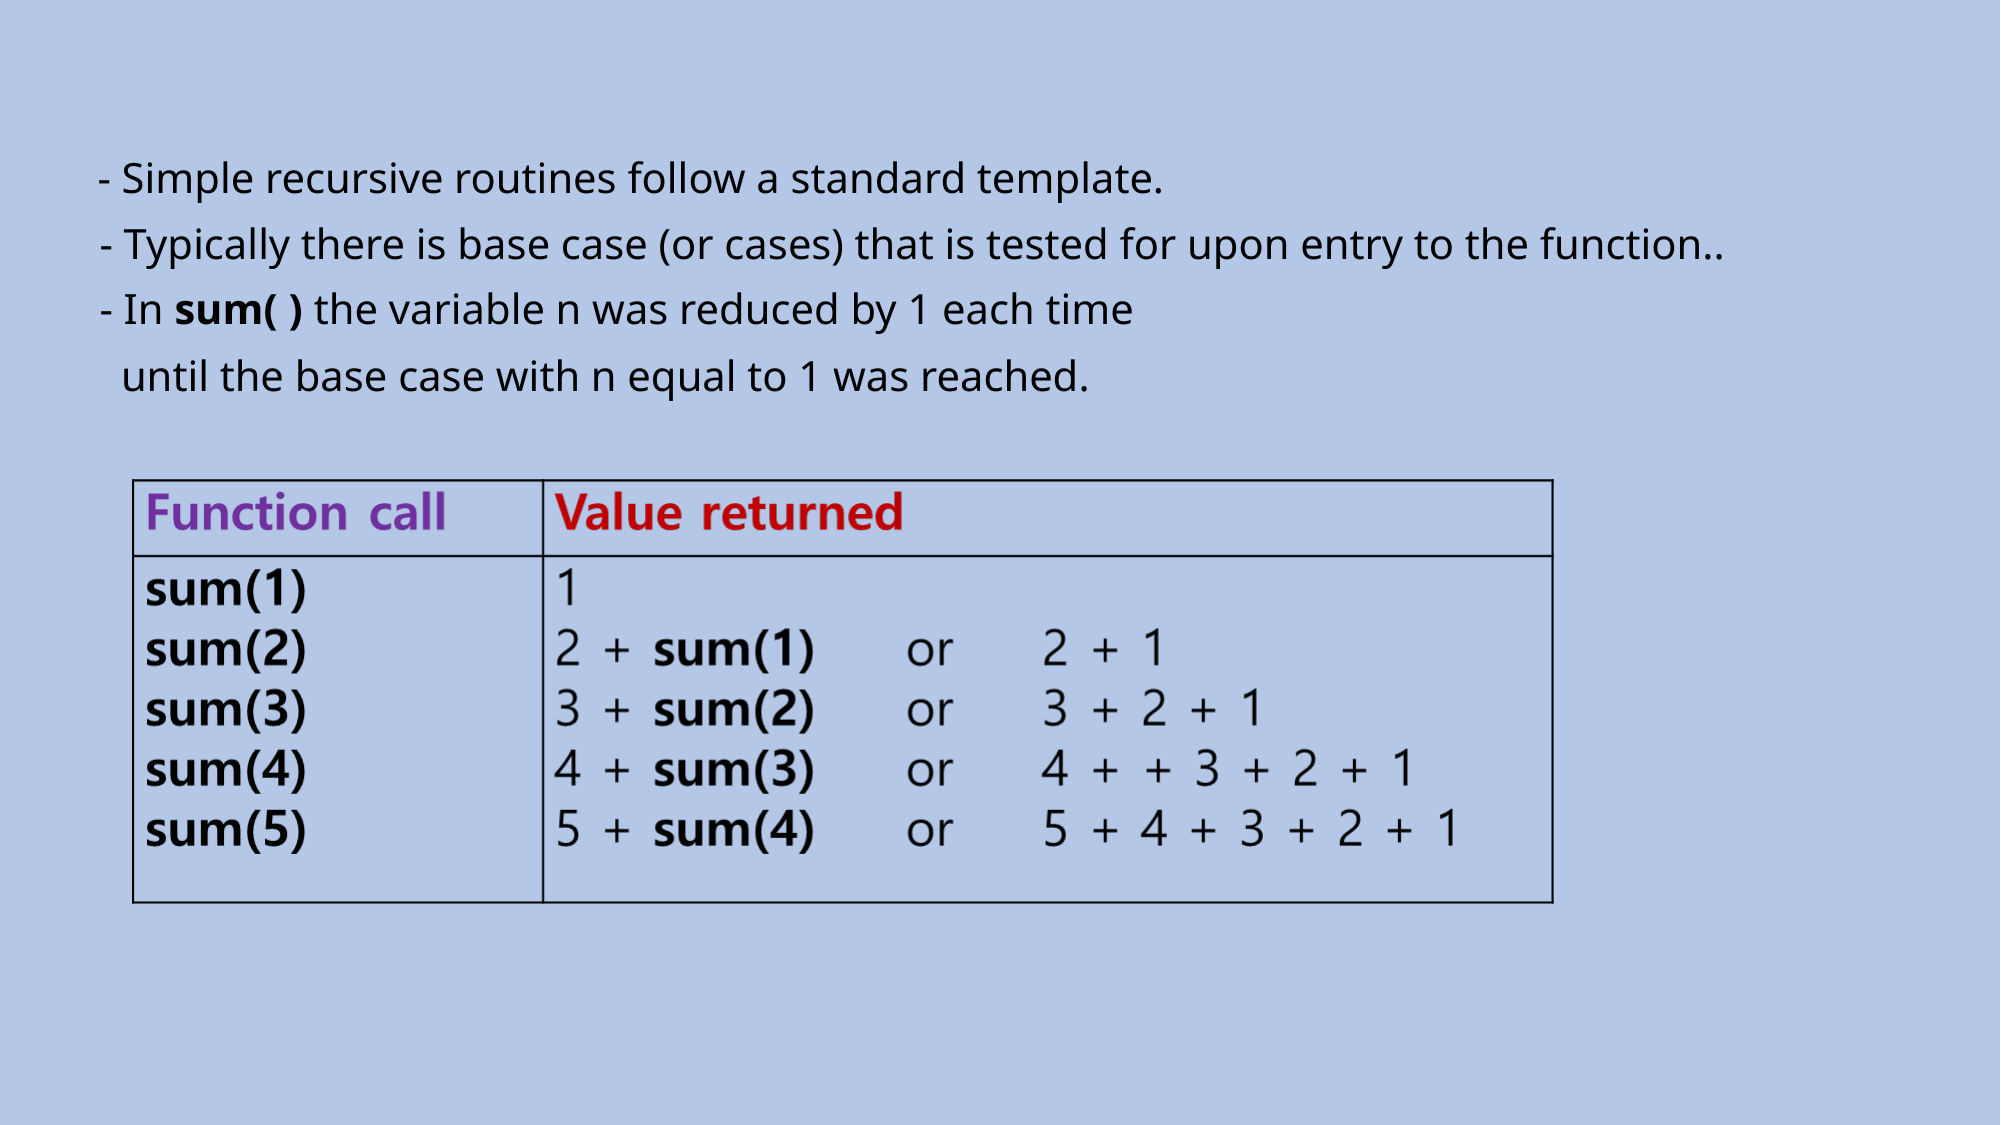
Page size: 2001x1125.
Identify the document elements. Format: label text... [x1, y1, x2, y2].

list - Simple recursive routines follow a standard template. - Typically there is base case (or cases) that is tested for upon entry to the function.. - In sum( ) the variable n was reduced by 1 each time until the base case with n equal to 1 was reached. [63, 88, 1933, 1110]
picture [131, 465, 1555, 905]
